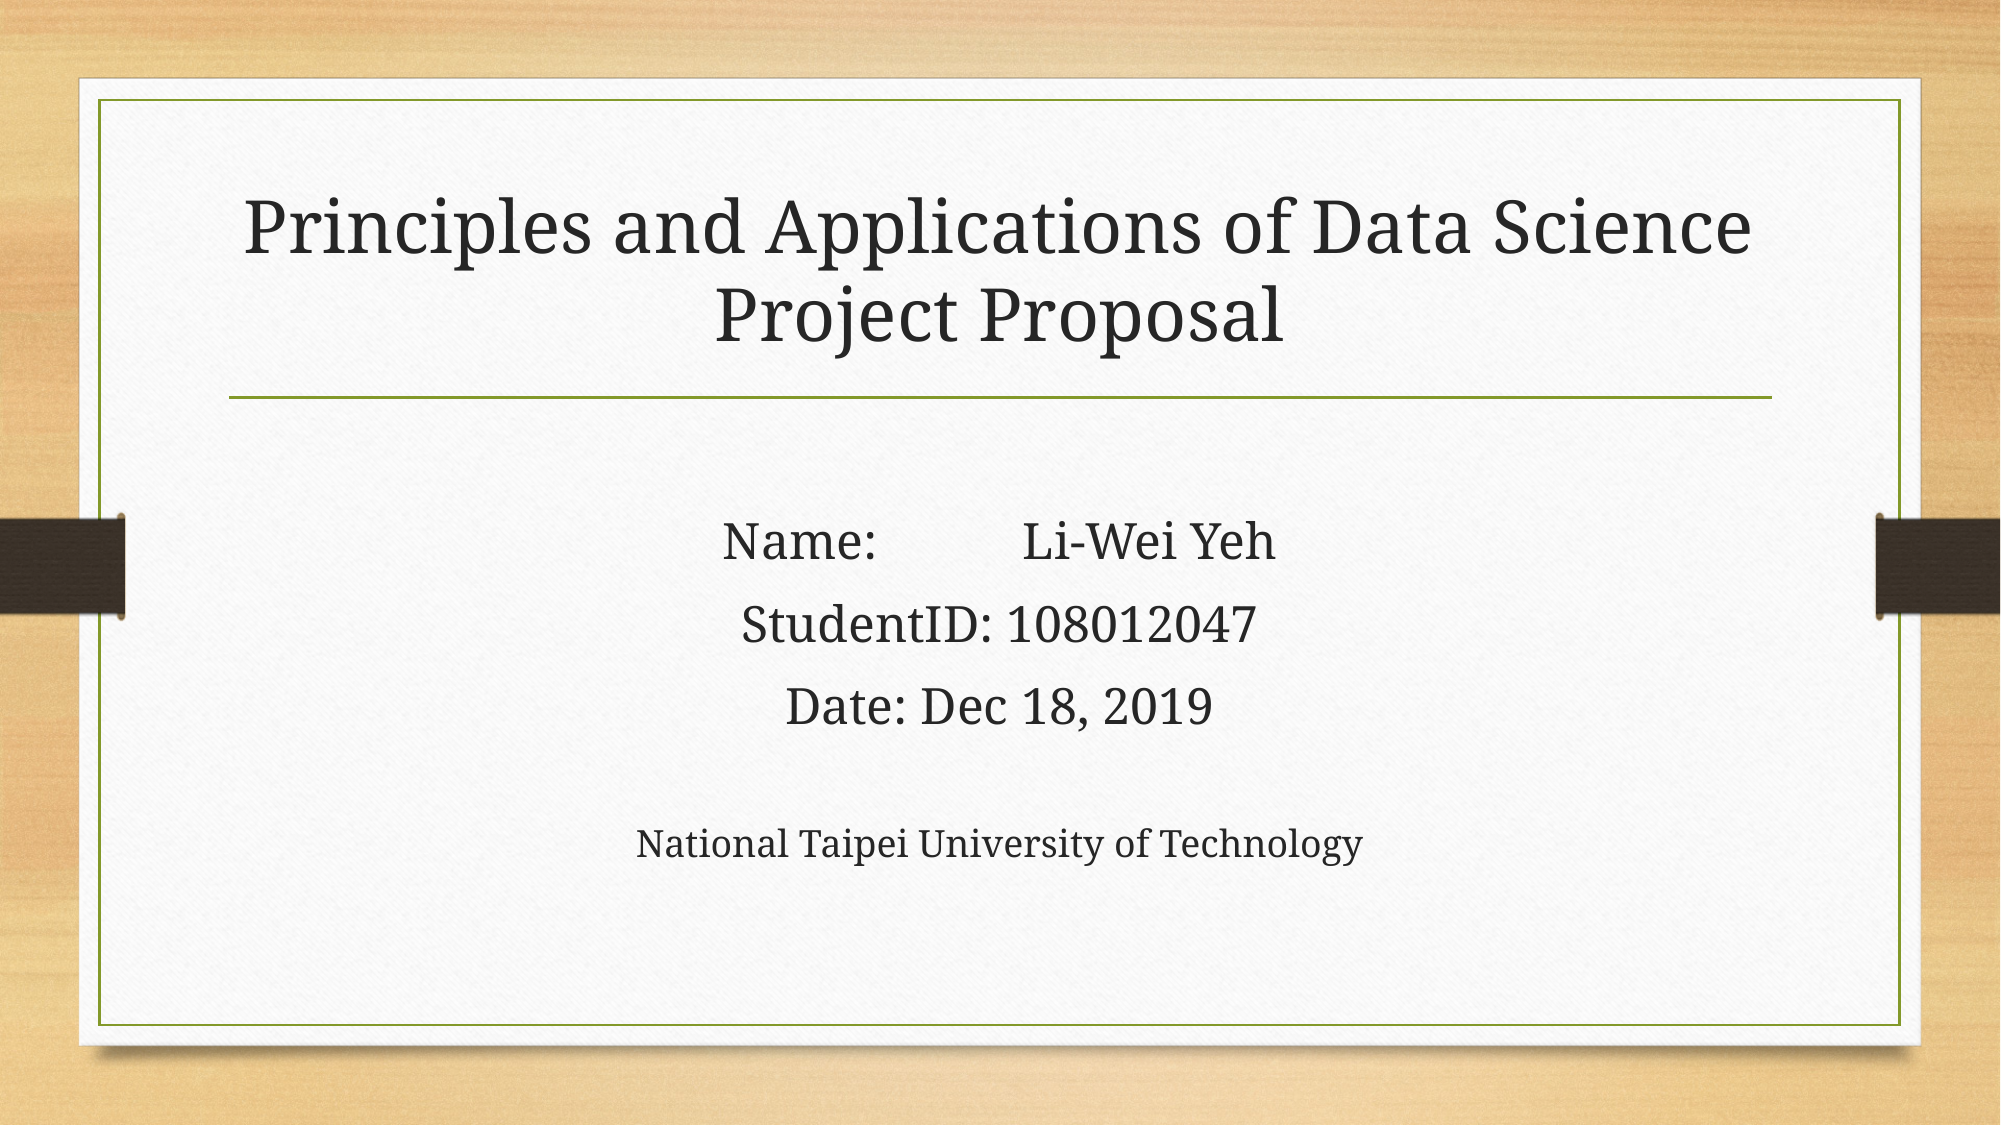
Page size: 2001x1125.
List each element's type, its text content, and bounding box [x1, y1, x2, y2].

title Principles and Applications of Data Science Project Proposal [212, 161, 1788, 375]
list Name: Li-Wei Yeh StudentID: 108012047 Date: Dec 18, 2019 National Taipei University of Technology [212, 419, 1788, 964]
picture [0, 0, 2001, 1125]
